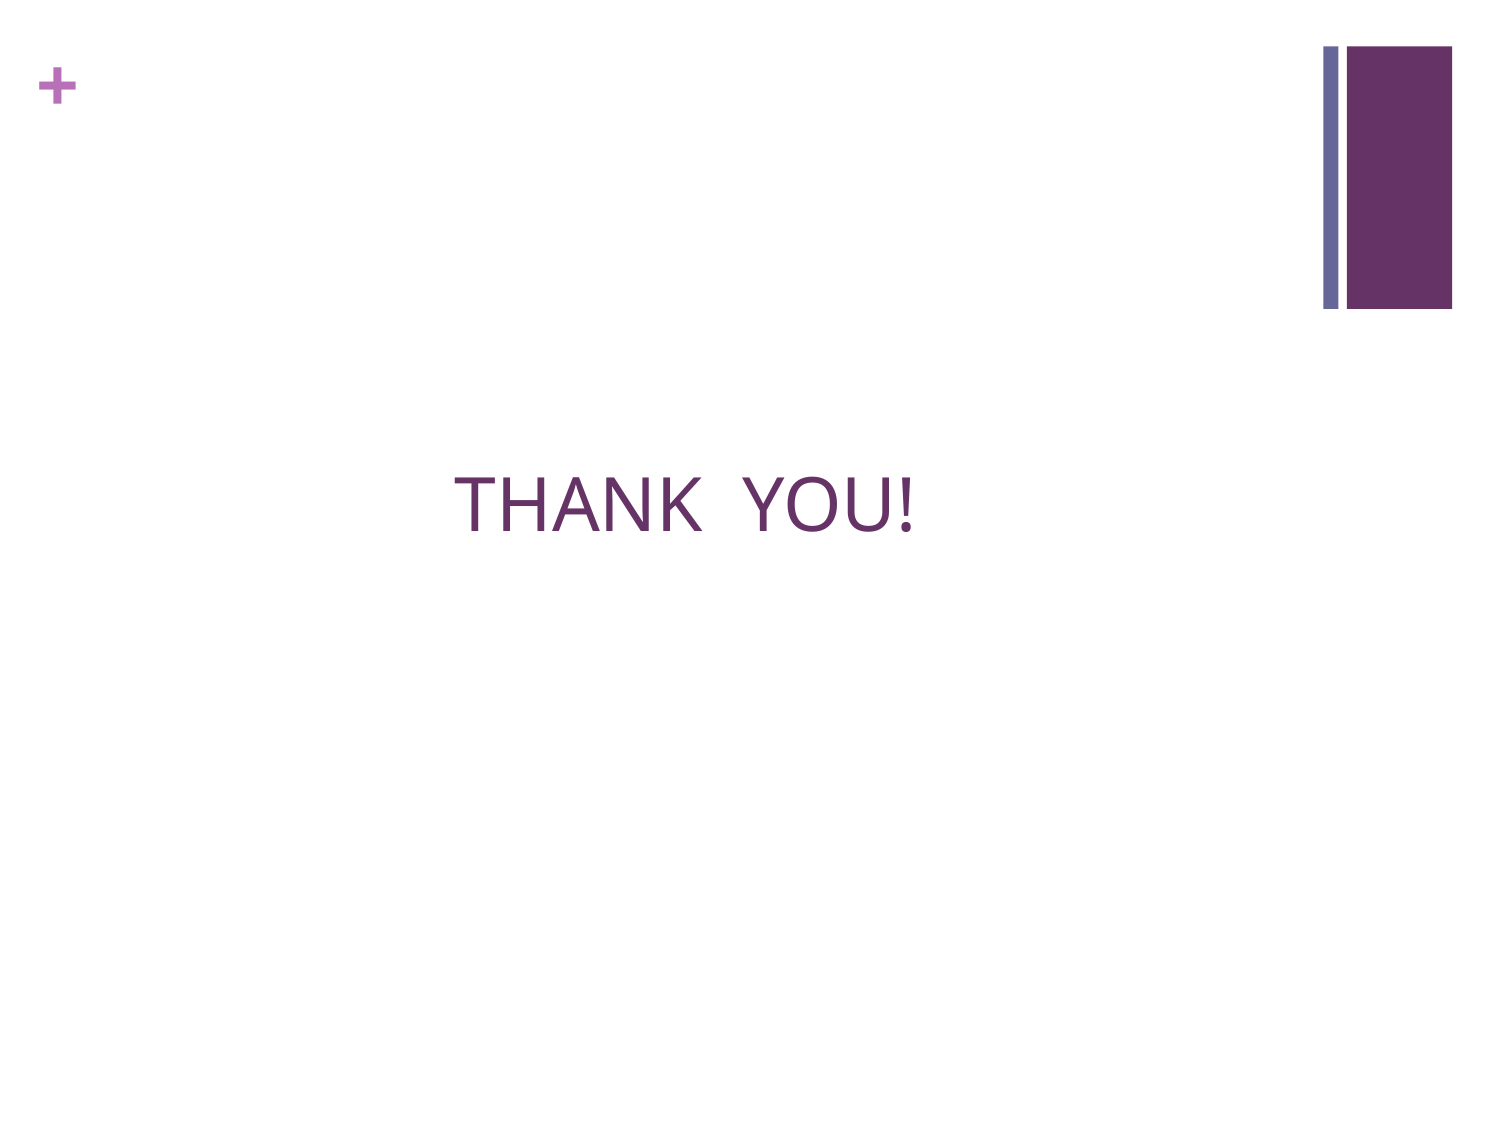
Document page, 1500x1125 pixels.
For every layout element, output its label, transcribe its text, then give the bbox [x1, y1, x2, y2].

title THANK YOU! [408, 449, 964, 633]
